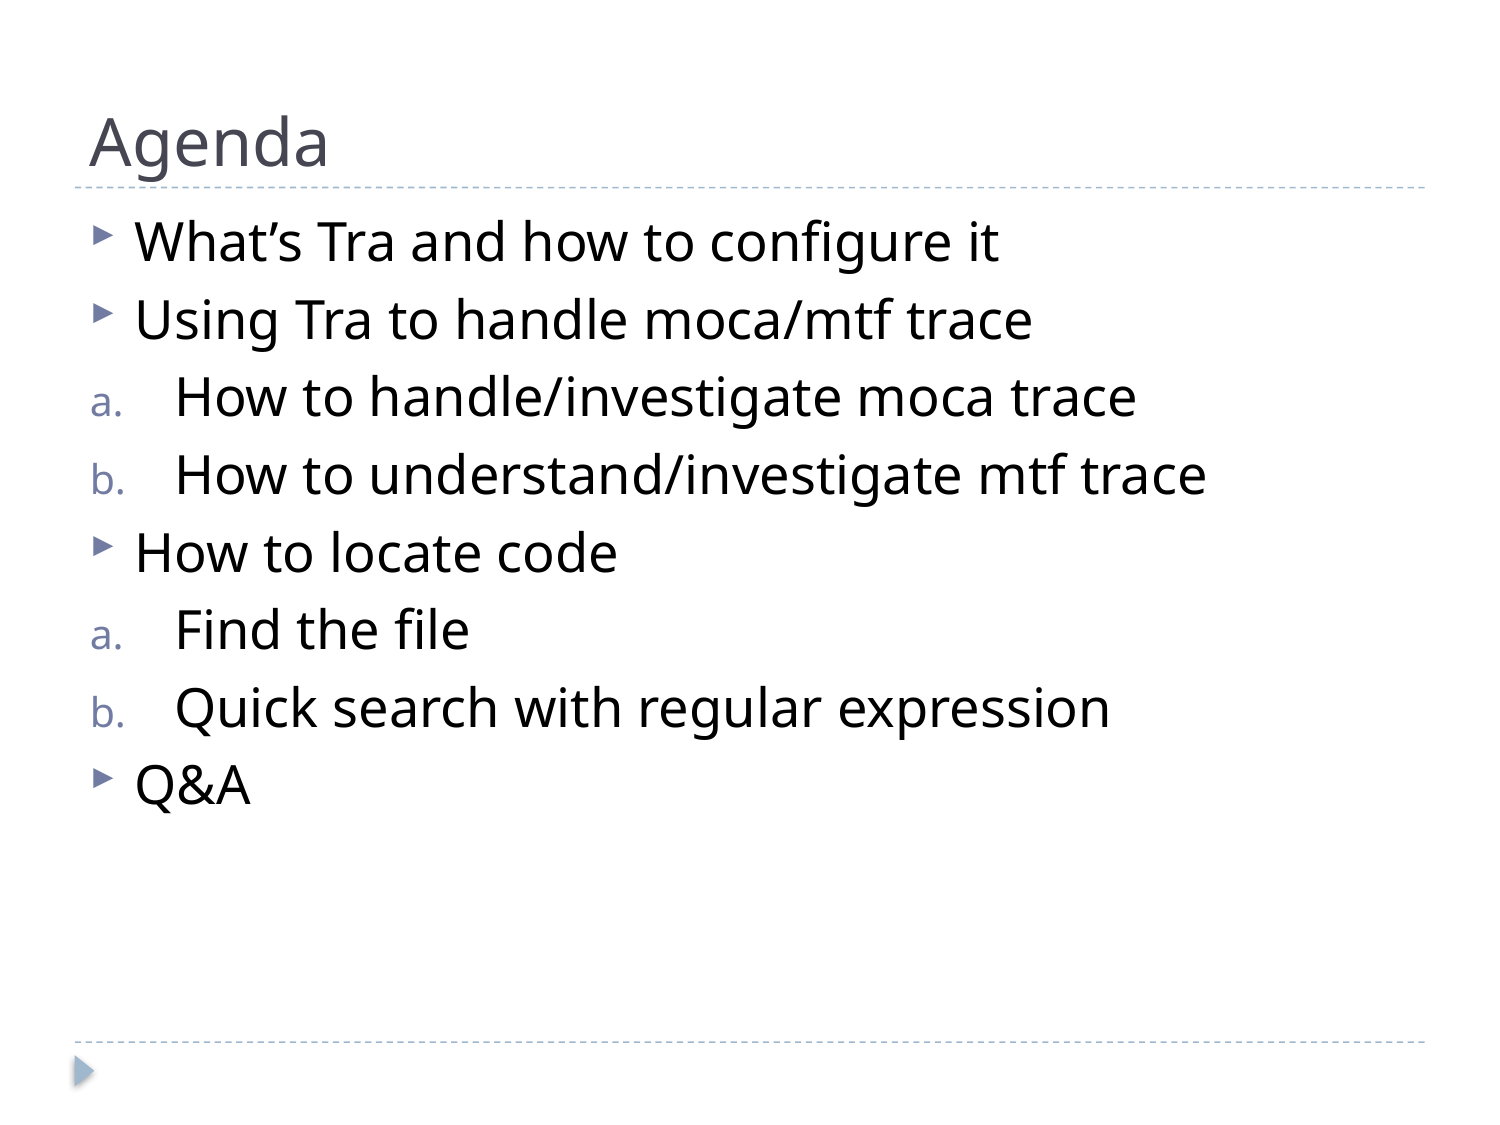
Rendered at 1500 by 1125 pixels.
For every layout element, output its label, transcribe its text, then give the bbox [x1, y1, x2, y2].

title Agenda [75, 24, 1425, 188]
list What’s Tra and how to configure it Using Tra to handle moca/mtf trace How to handle/investigate moca trace How to understand/investigate mtf trace How to locate code Find the file Quick search with regular expression Q&A [75, 200, 1425, 1010]
